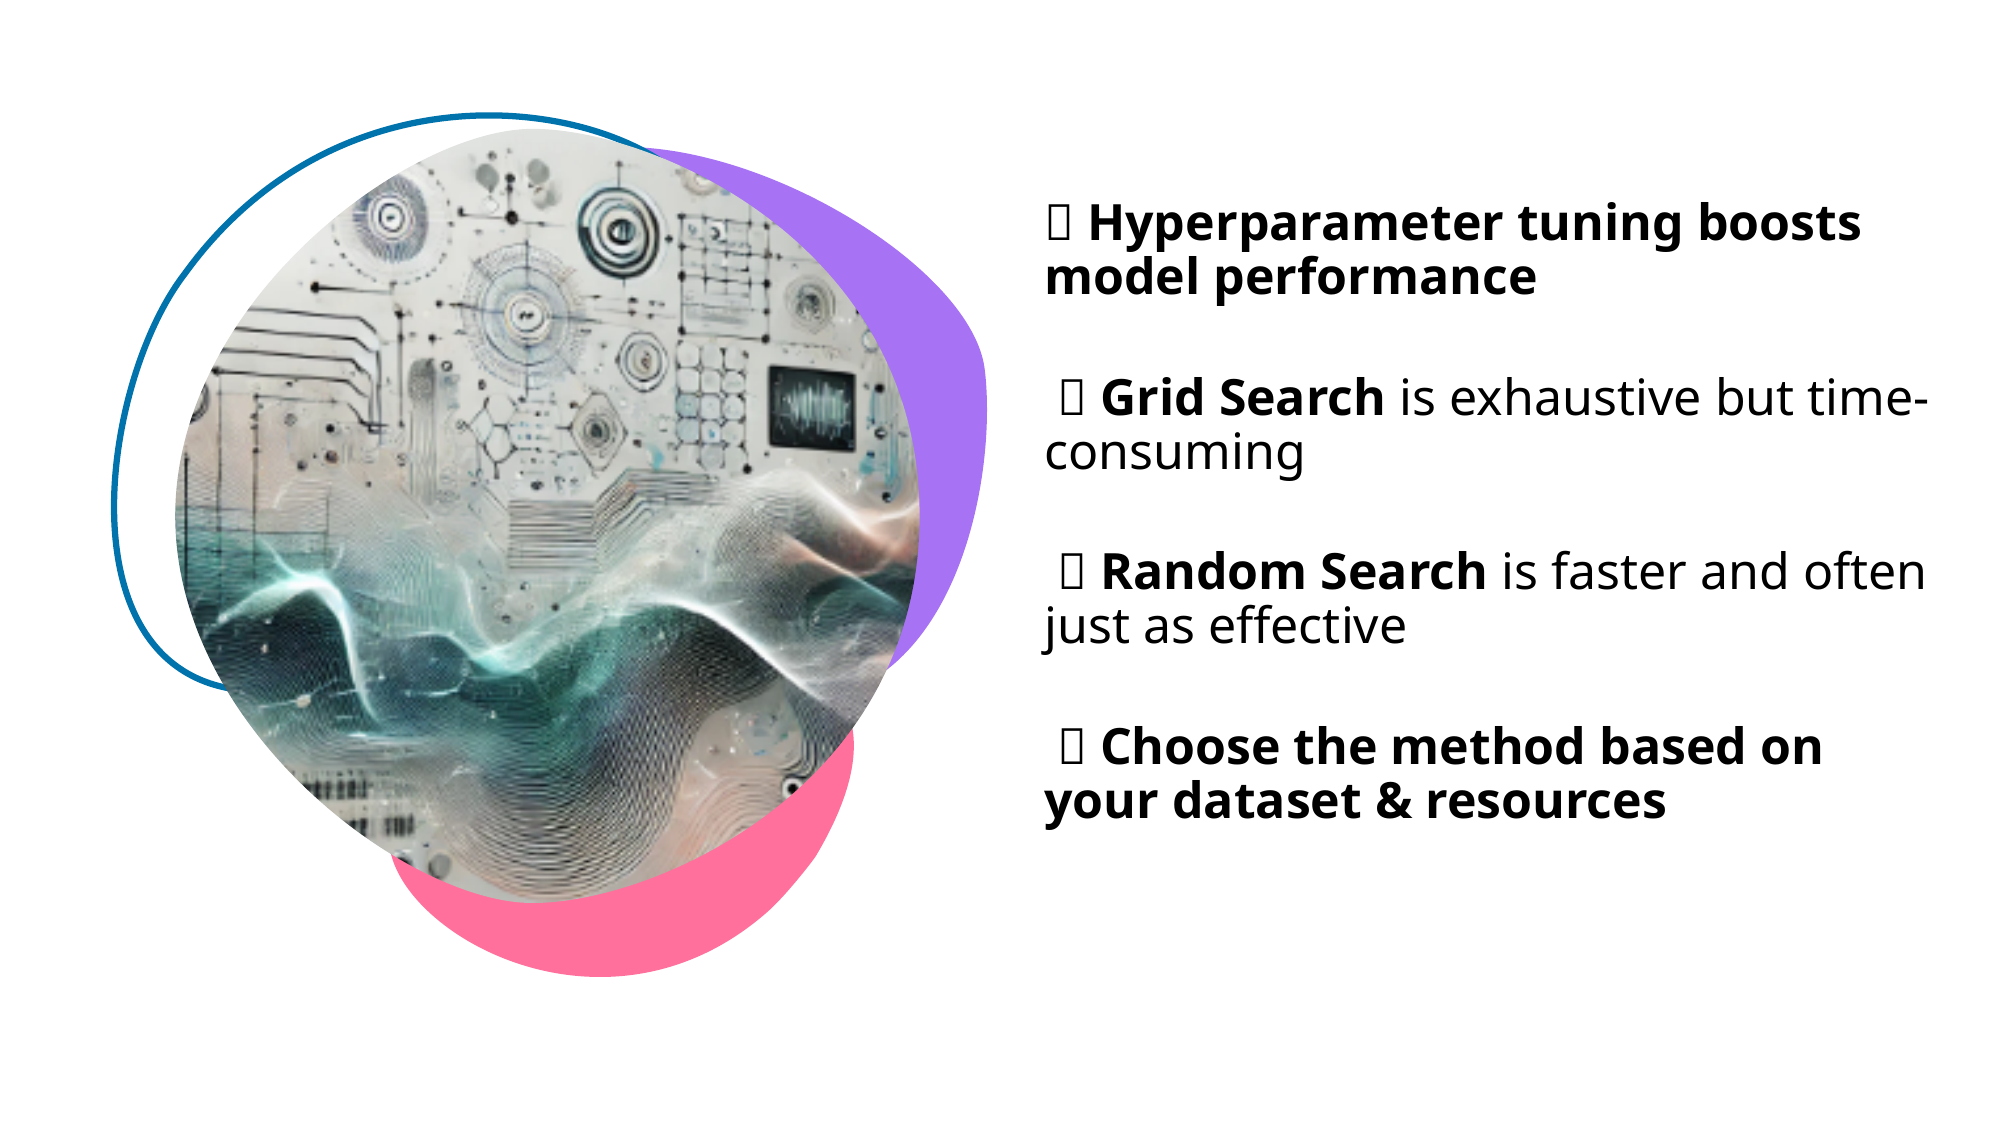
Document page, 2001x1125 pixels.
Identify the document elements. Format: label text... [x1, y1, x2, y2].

picture [175, 128, 920, 903]
list ✅ Hyperparameter tuning boosts model performance ✅ Grid Search is exhaustive but time-consuming ✅ Random Search is faster and often just as effective ✅ Choose the method based on your dataset & resources [1029, 190, 1960, 935]
picture [175, 128, 376, 279]
